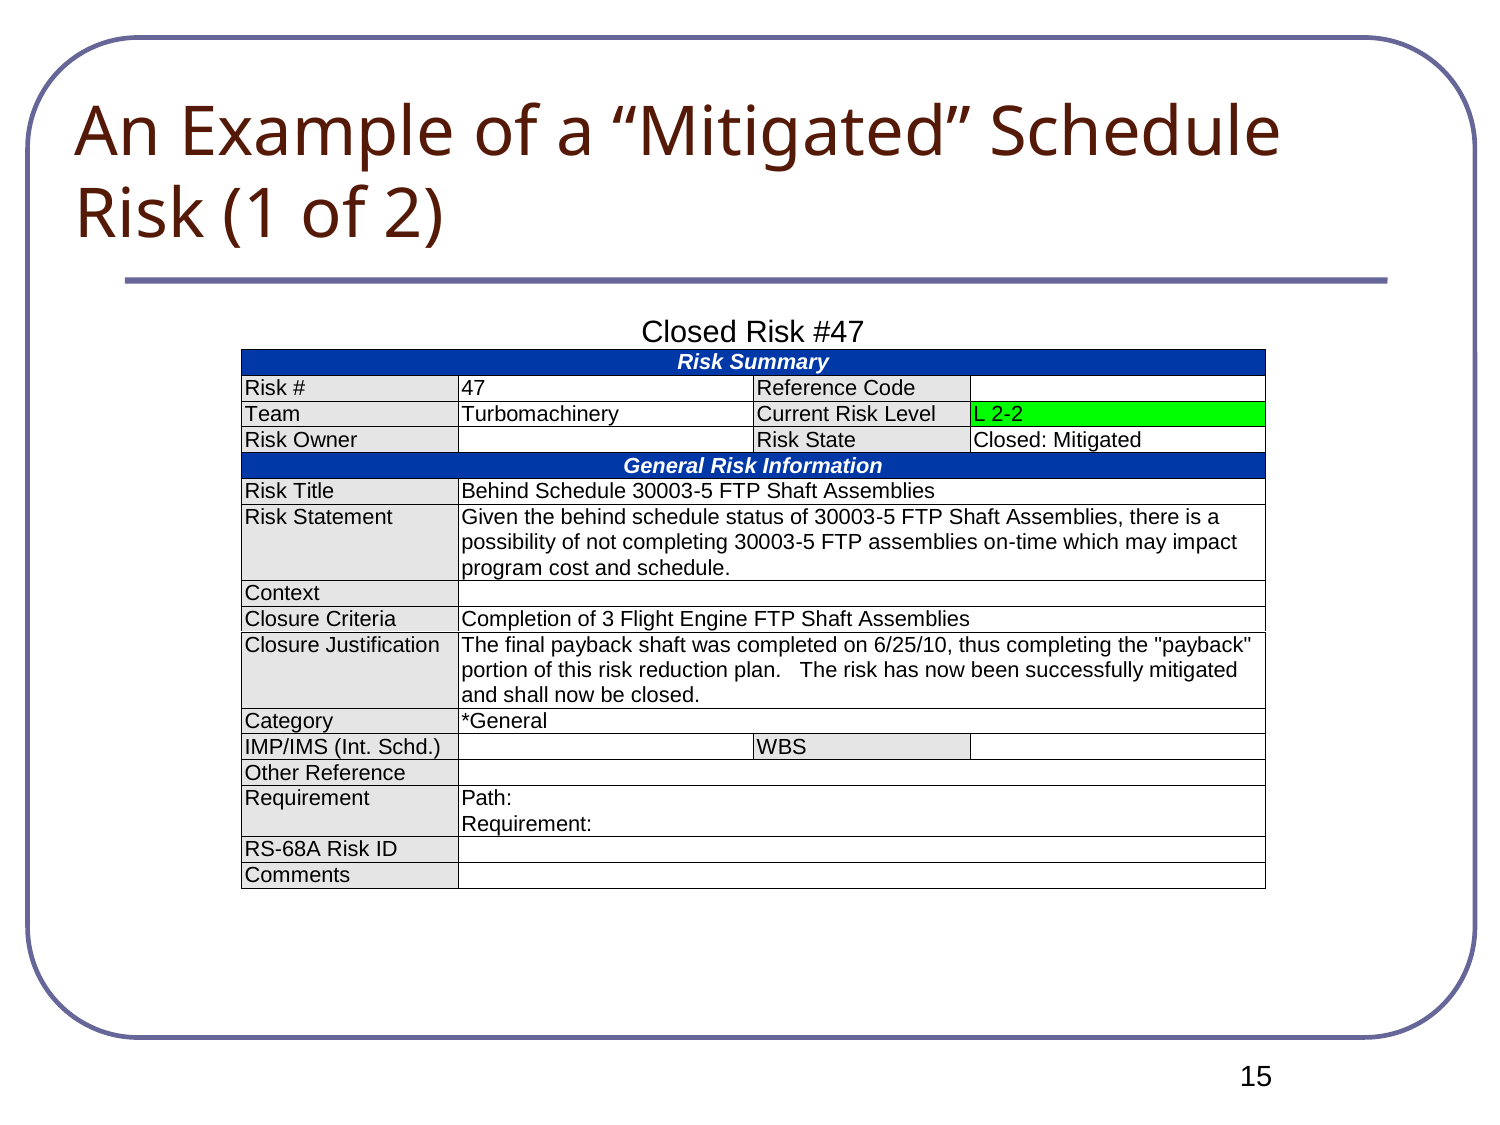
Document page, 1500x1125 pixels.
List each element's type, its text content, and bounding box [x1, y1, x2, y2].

title An Example of a “Mitigated” Schedule Risk (1 of 2) [59, 75, 1410, 263]
picture [237, 313, 1270, 913]
slide_number 15 [1124, 1049, 1388, 1125]
